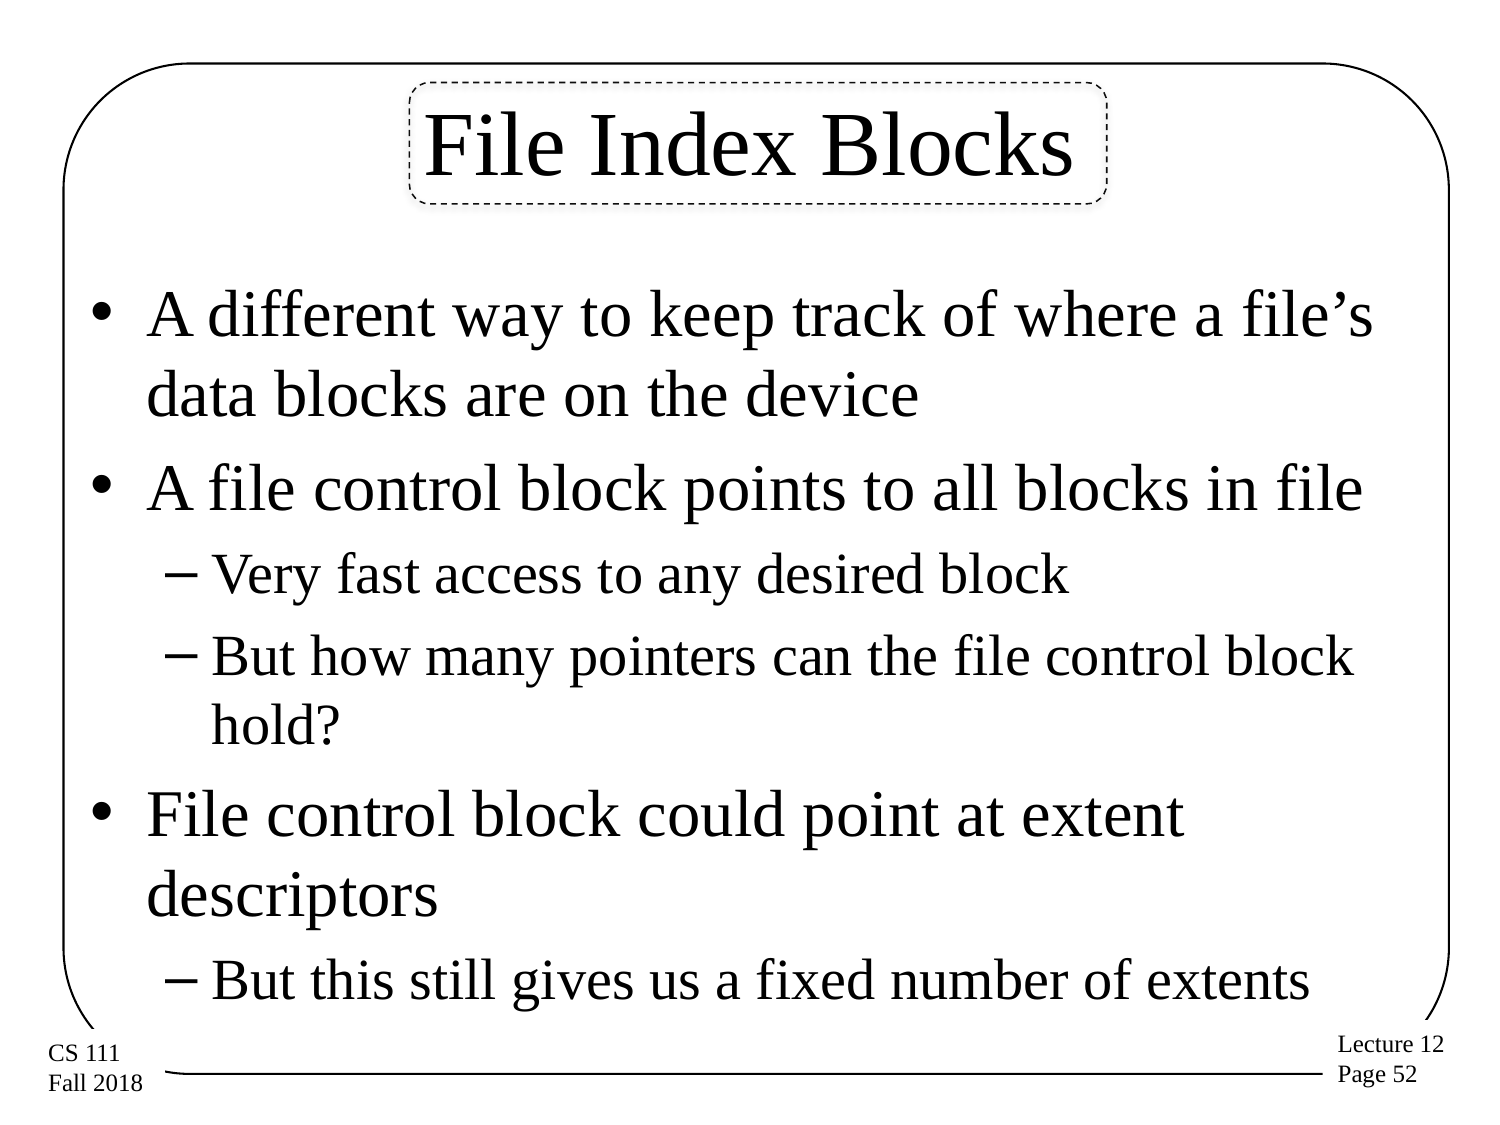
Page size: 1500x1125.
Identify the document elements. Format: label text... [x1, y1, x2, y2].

title File Index Blocks [74, 44, 1426, 233]
text_box [408, 81, 1108, 205]
list A different way to keep track of where a file’s data blocks are on the device A file control block points to all blocks in file Very fast access to any desired block But how many pointers can the file control block hold? File control block could point at extent descriptors But this still gives us a fixed number of extents [74, 262, 1426, 1006]
